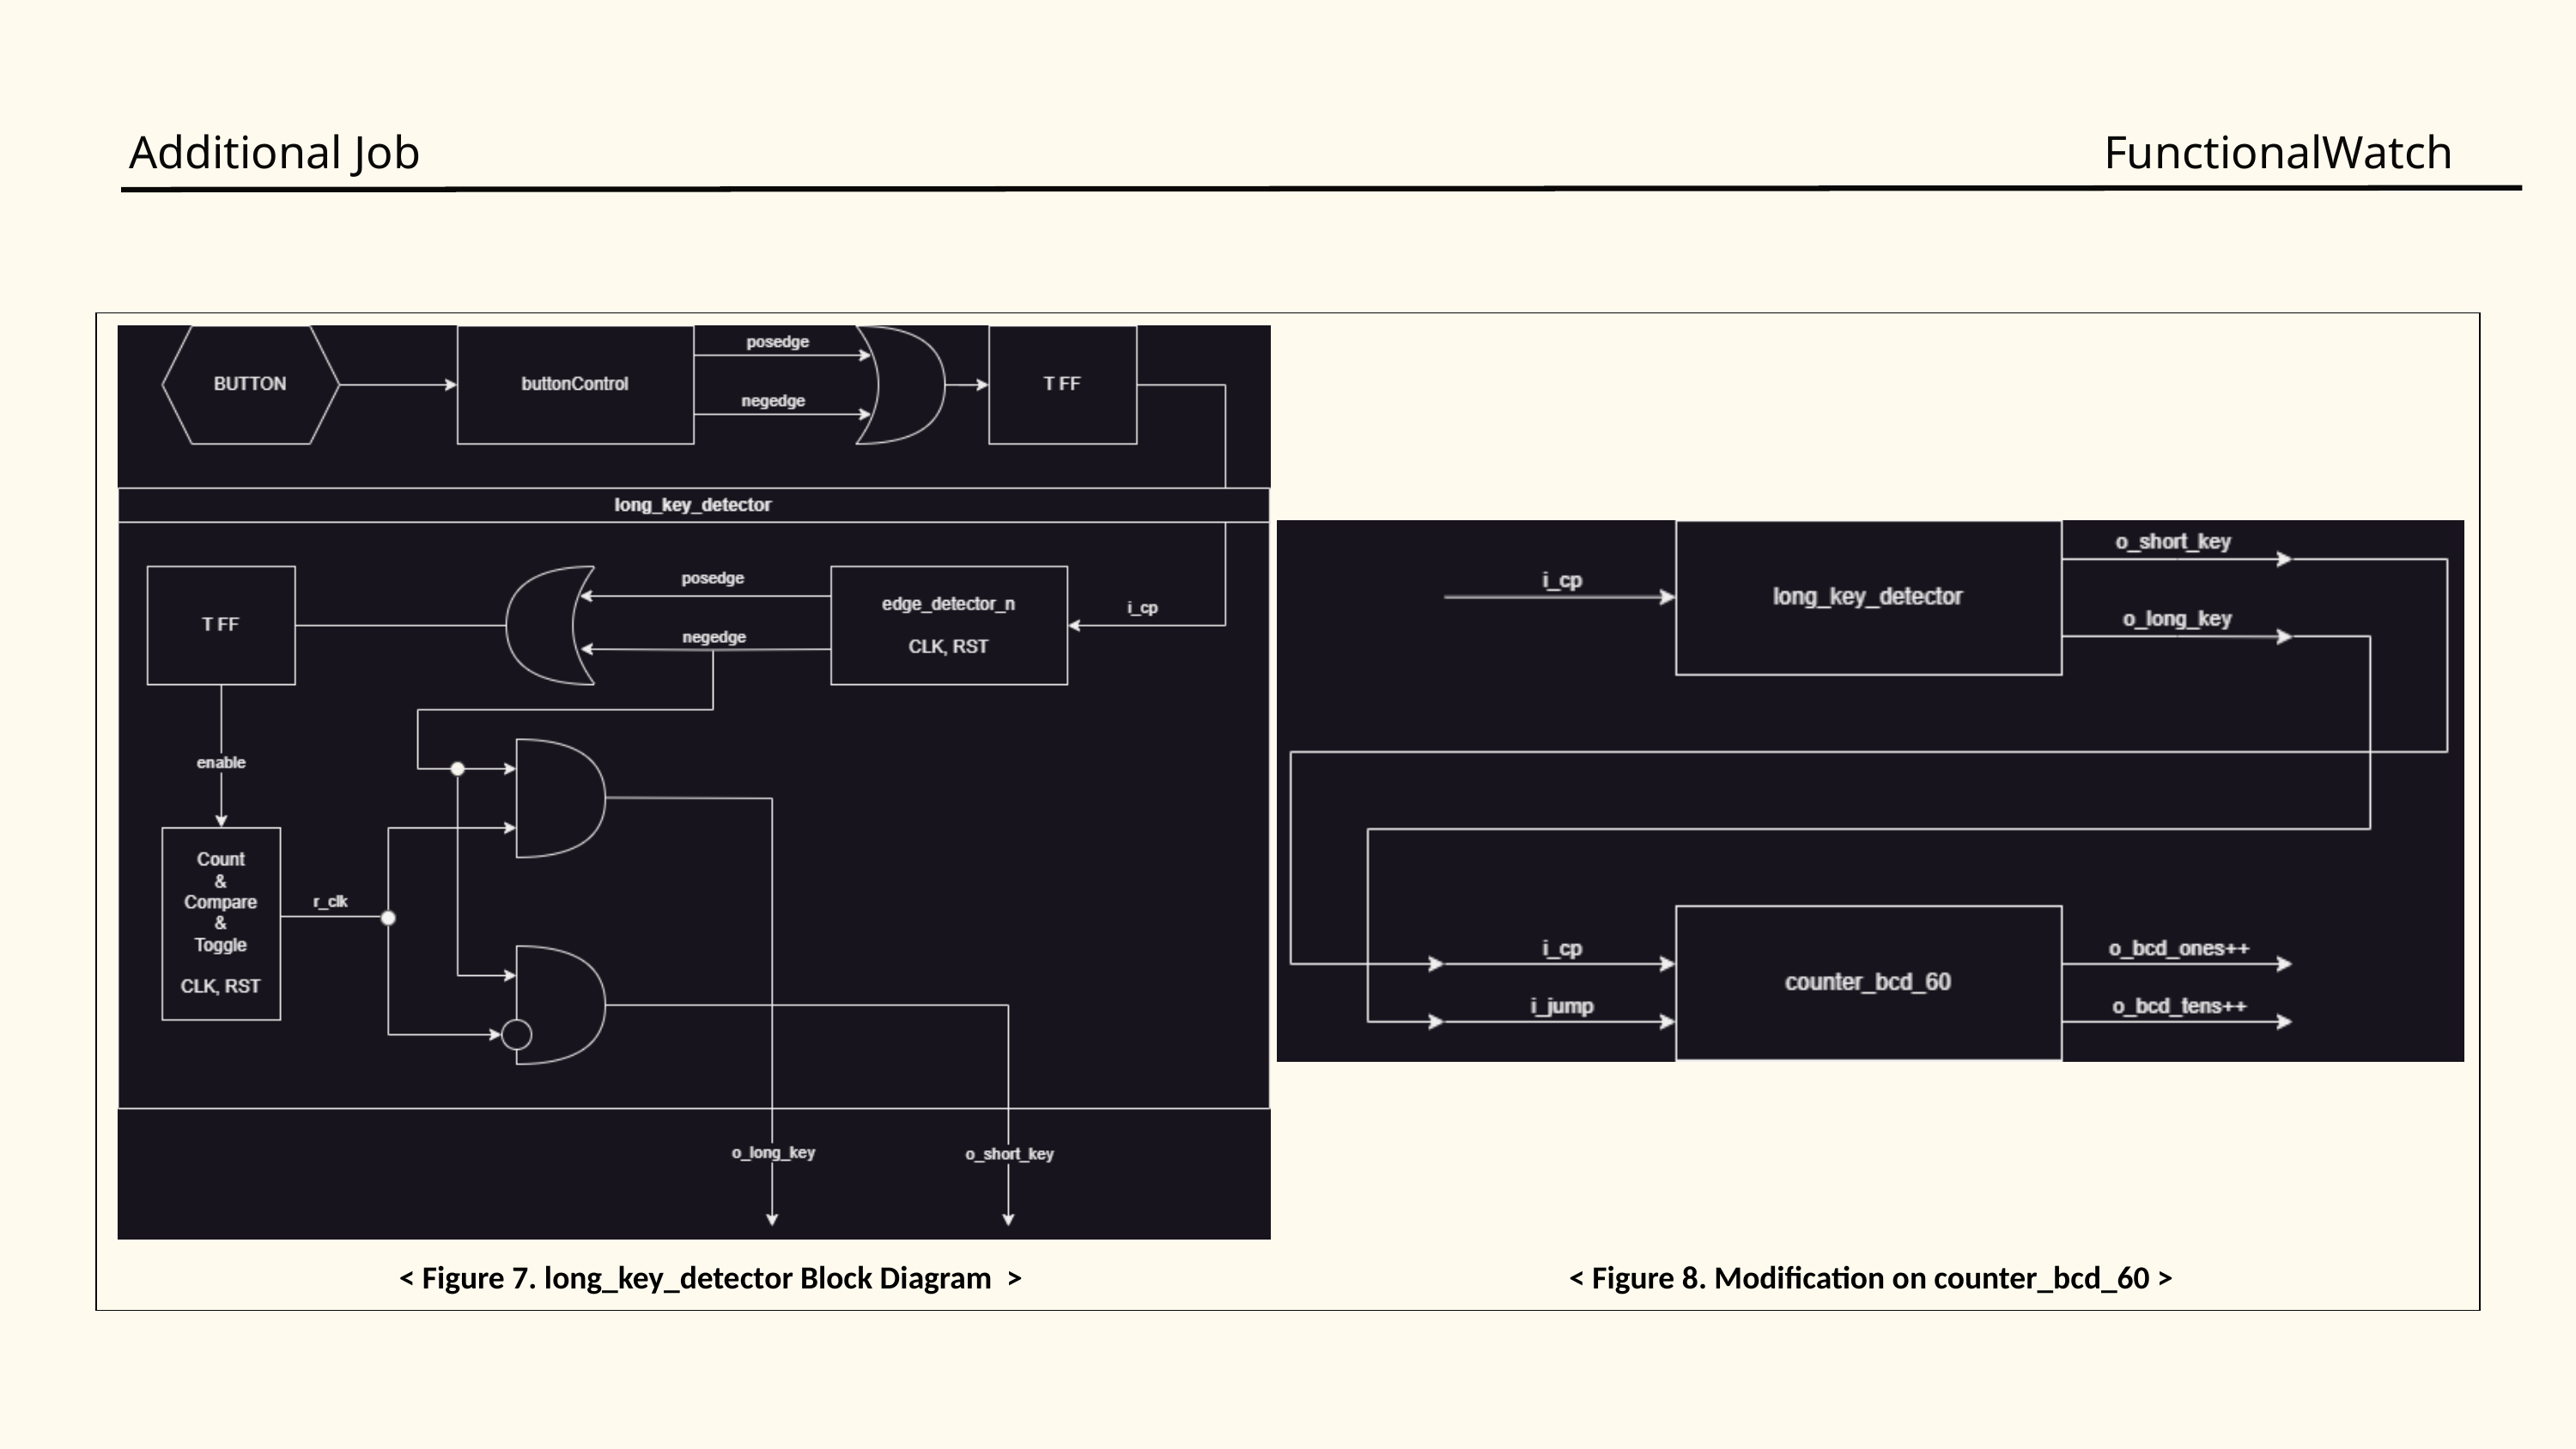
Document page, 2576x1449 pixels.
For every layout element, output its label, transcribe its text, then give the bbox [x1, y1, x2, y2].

picture [118, 325, 1271, 1240]
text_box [95, 312, 2481, 1311]
text_box FunctionalWatch [2104, 58, 2523, 178]
text_box Additional Job [128, 58, 698, 178]
picture [1277, 519, 2464, 1062]
